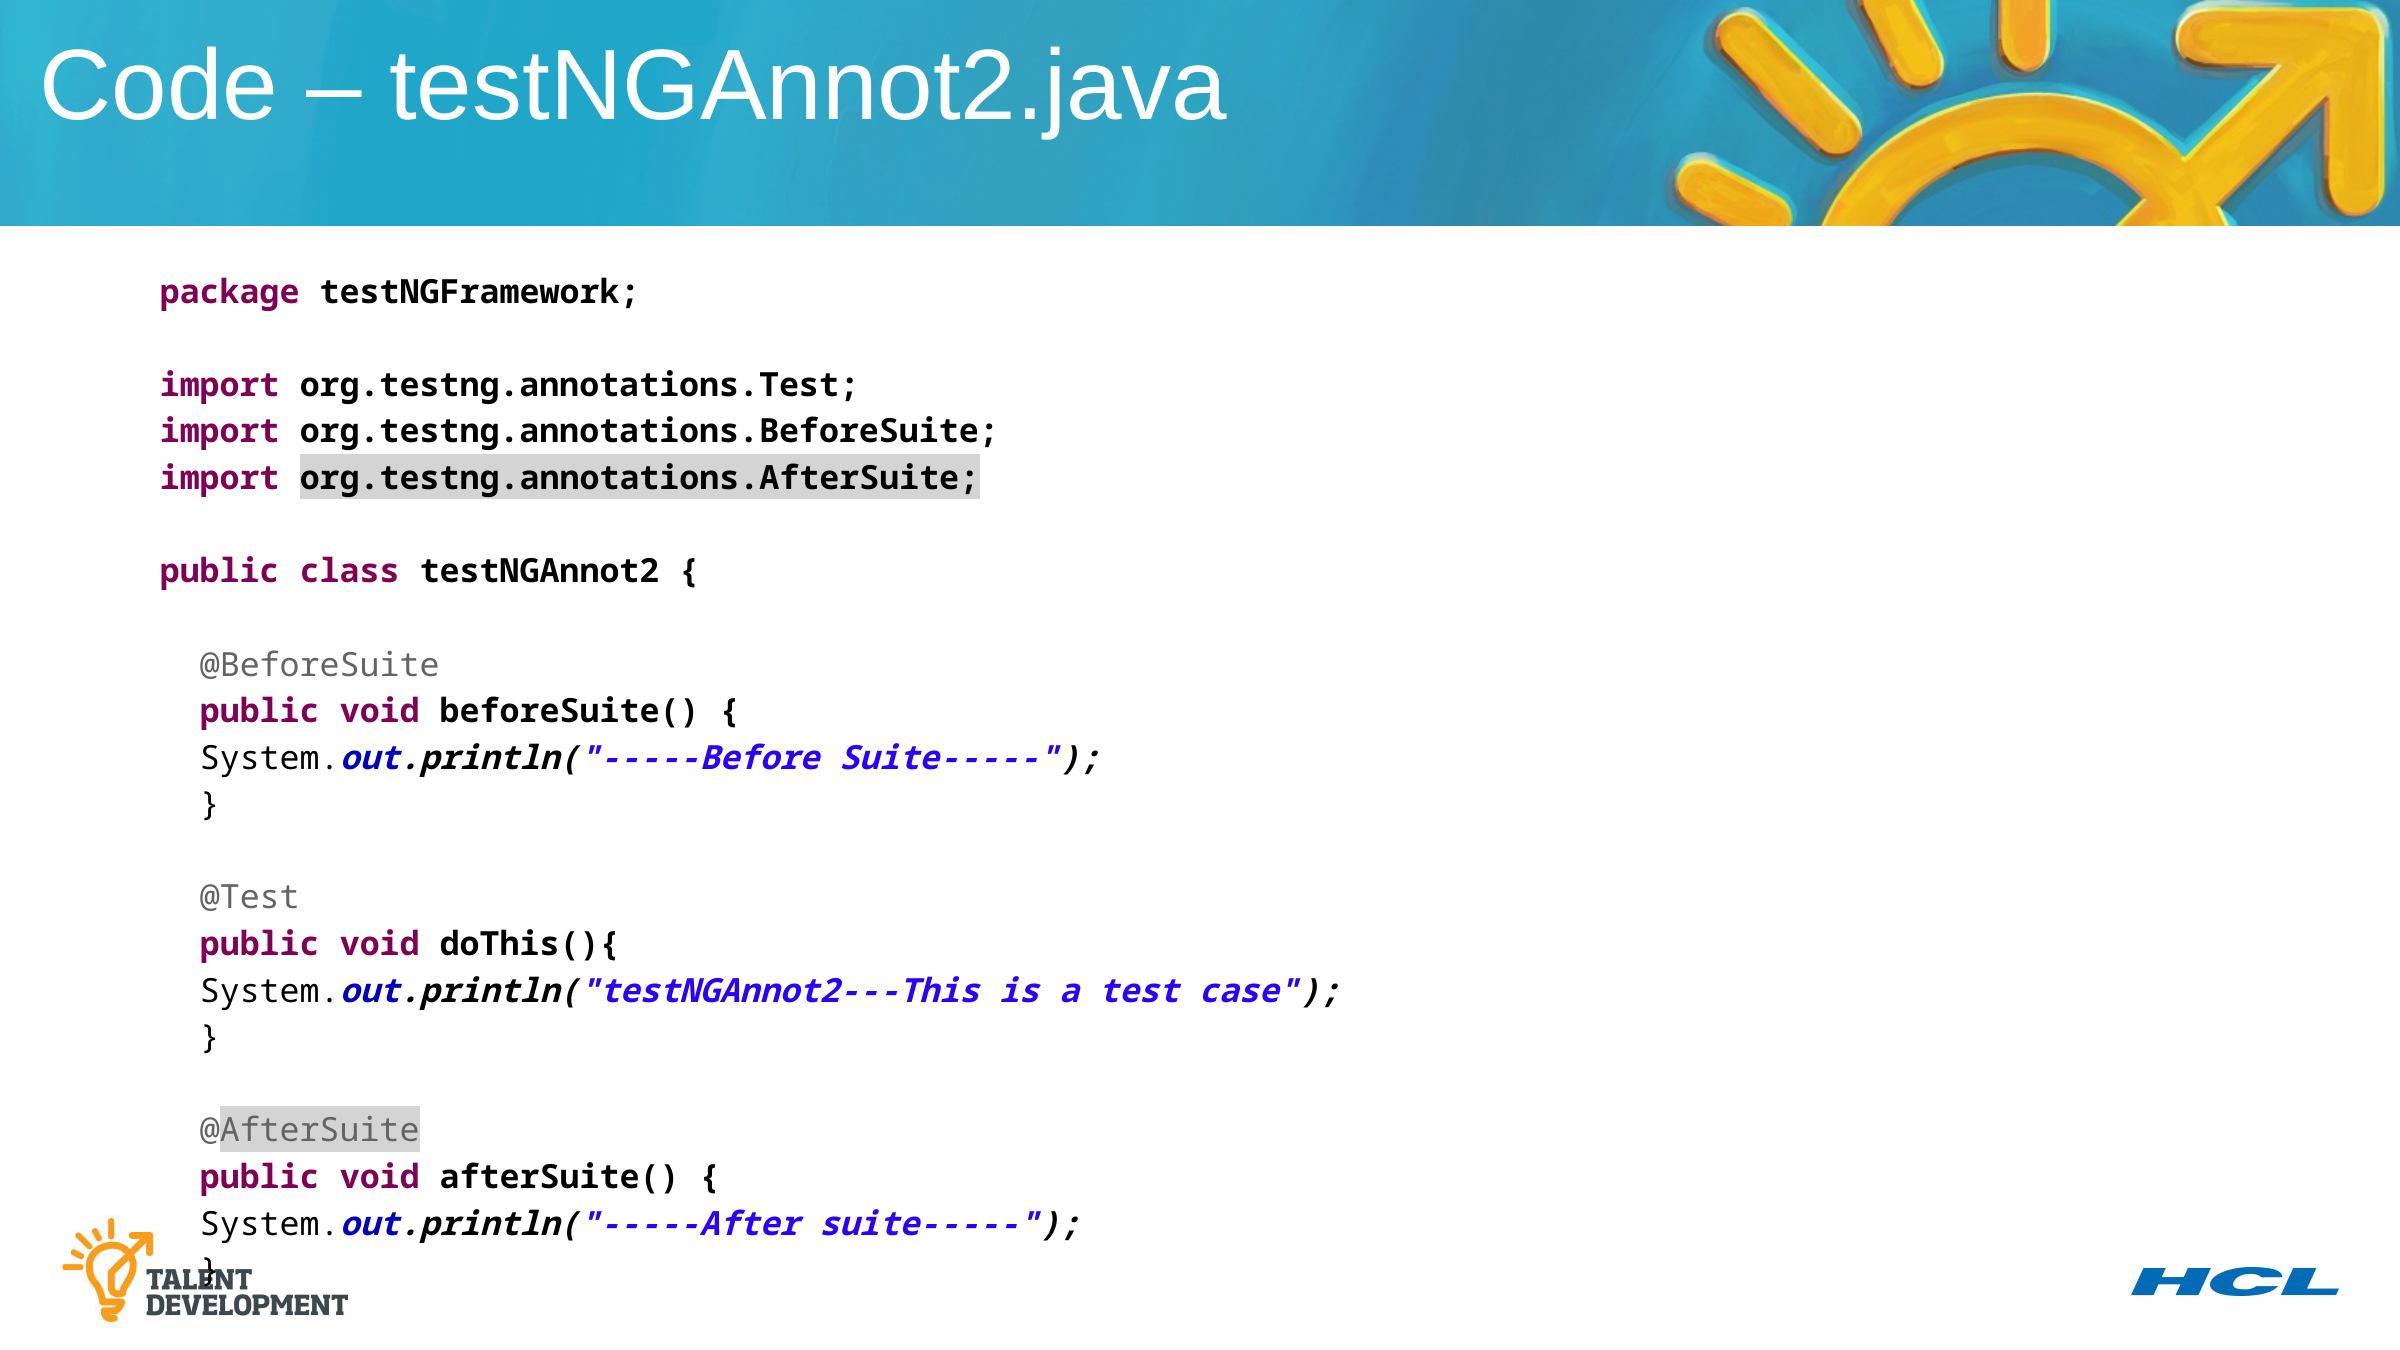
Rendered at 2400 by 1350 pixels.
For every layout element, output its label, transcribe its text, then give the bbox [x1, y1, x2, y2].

list package testNGFramework; import org.testng.annotations.Test; import org.testng.annotations.BeforeSuite; import org.testng.annotations.AfterSuite; public class testNGAnnot2 { @BeforeSuite public void beforeSuite() { System.out.println("-----Before Suite-----"); } @Test public void doThis(){ System.out.println("testNGAnnot2---This is a test case"); } @AfterSuite public void afterSuite() { System.out.println("-----After suite-----"); } } [144, 262, 2275, 1225]
picture [0, 1169, 389, 1350]
picture [2100, 1169, 2397, 1350]
list Code – testNGAnnot2.java [24, 12, 1675, 138]
picture [0, 0, 2400, 226]
